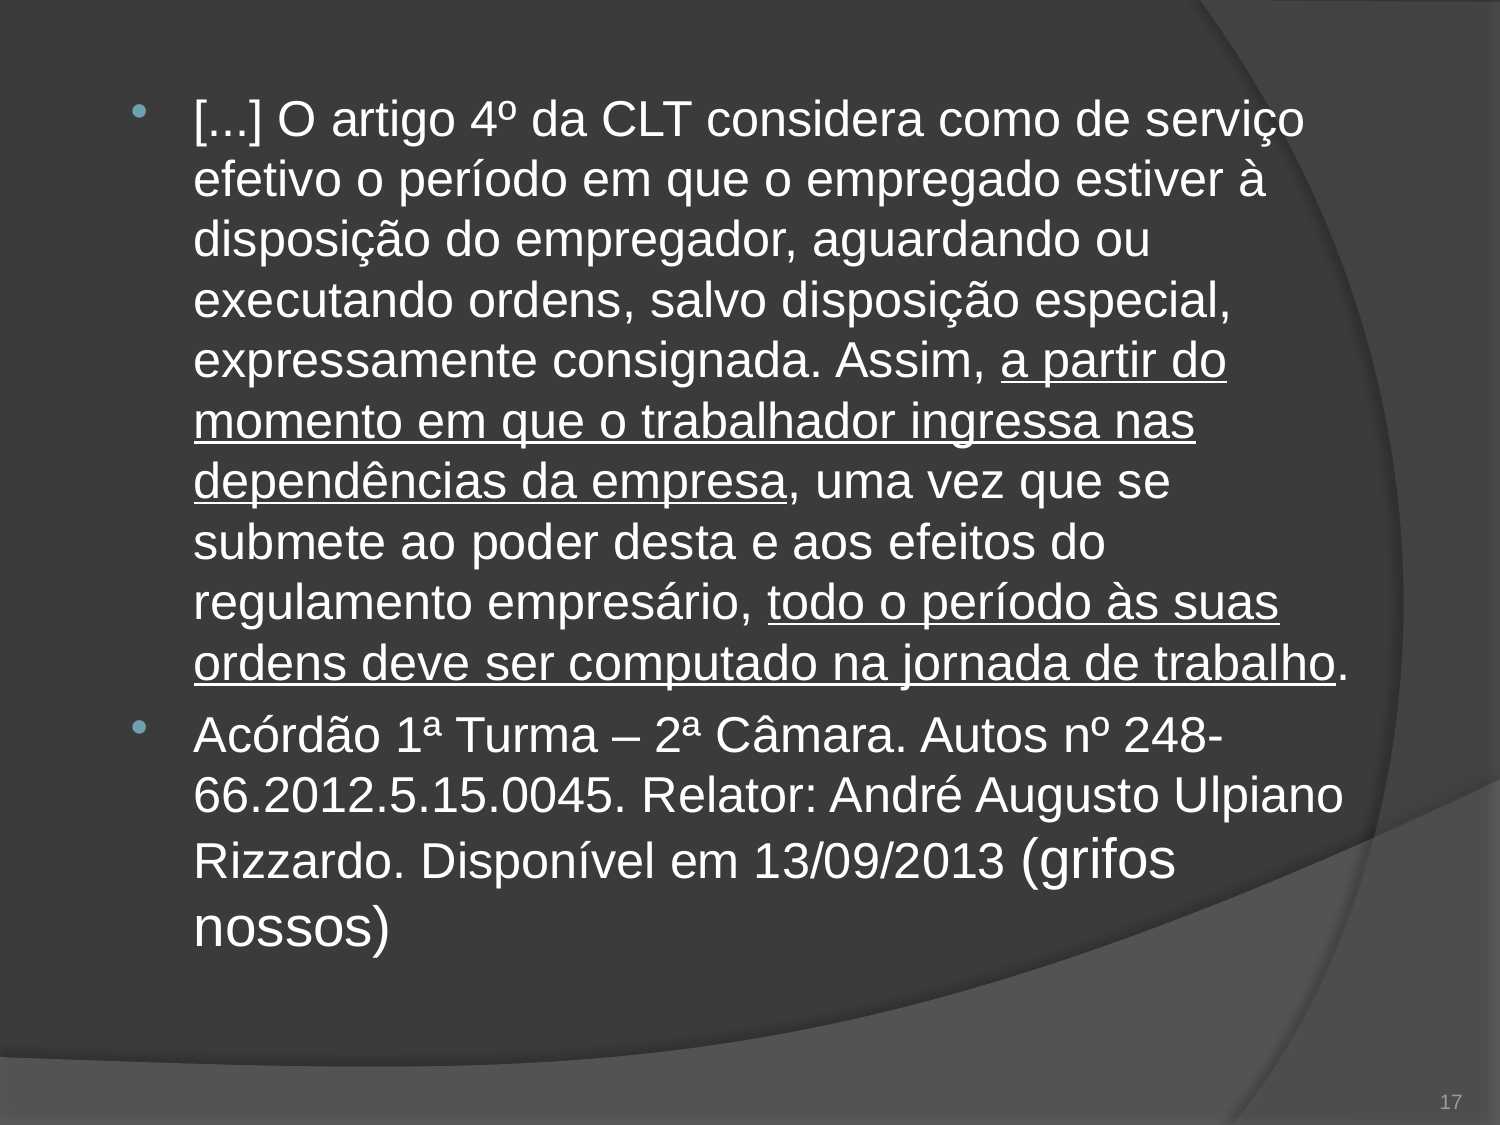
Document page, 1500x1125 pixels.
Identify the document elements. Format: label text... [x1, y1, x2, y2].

list [...] O artigo 4º da CLT considera como de serviço efetivo o período em que o empregado estiver à disposição do empregador, aguardando ou executando ordens, salvo disposição especial, expressamente consignada. Assim, a partir do momento em que o trabalhador ingressa nas dependências da empresa, uma vez que se submete ao poder desta e aos efeitos do regulamento empresário, todo o período às suas ordens deve ser computado na jornada de trabalho. Acórdão 1ª Turma – 2ª Câmara. Autos nº 248-66.2012.5.15.0045. Relator: André Augusto Ulpiano Rizzardo. Disponível em 13/09/2013 (grifos nossos) [112, 78, 1385, 1010]
slide_number 17 [1337, 1053, 1463, 1114]
